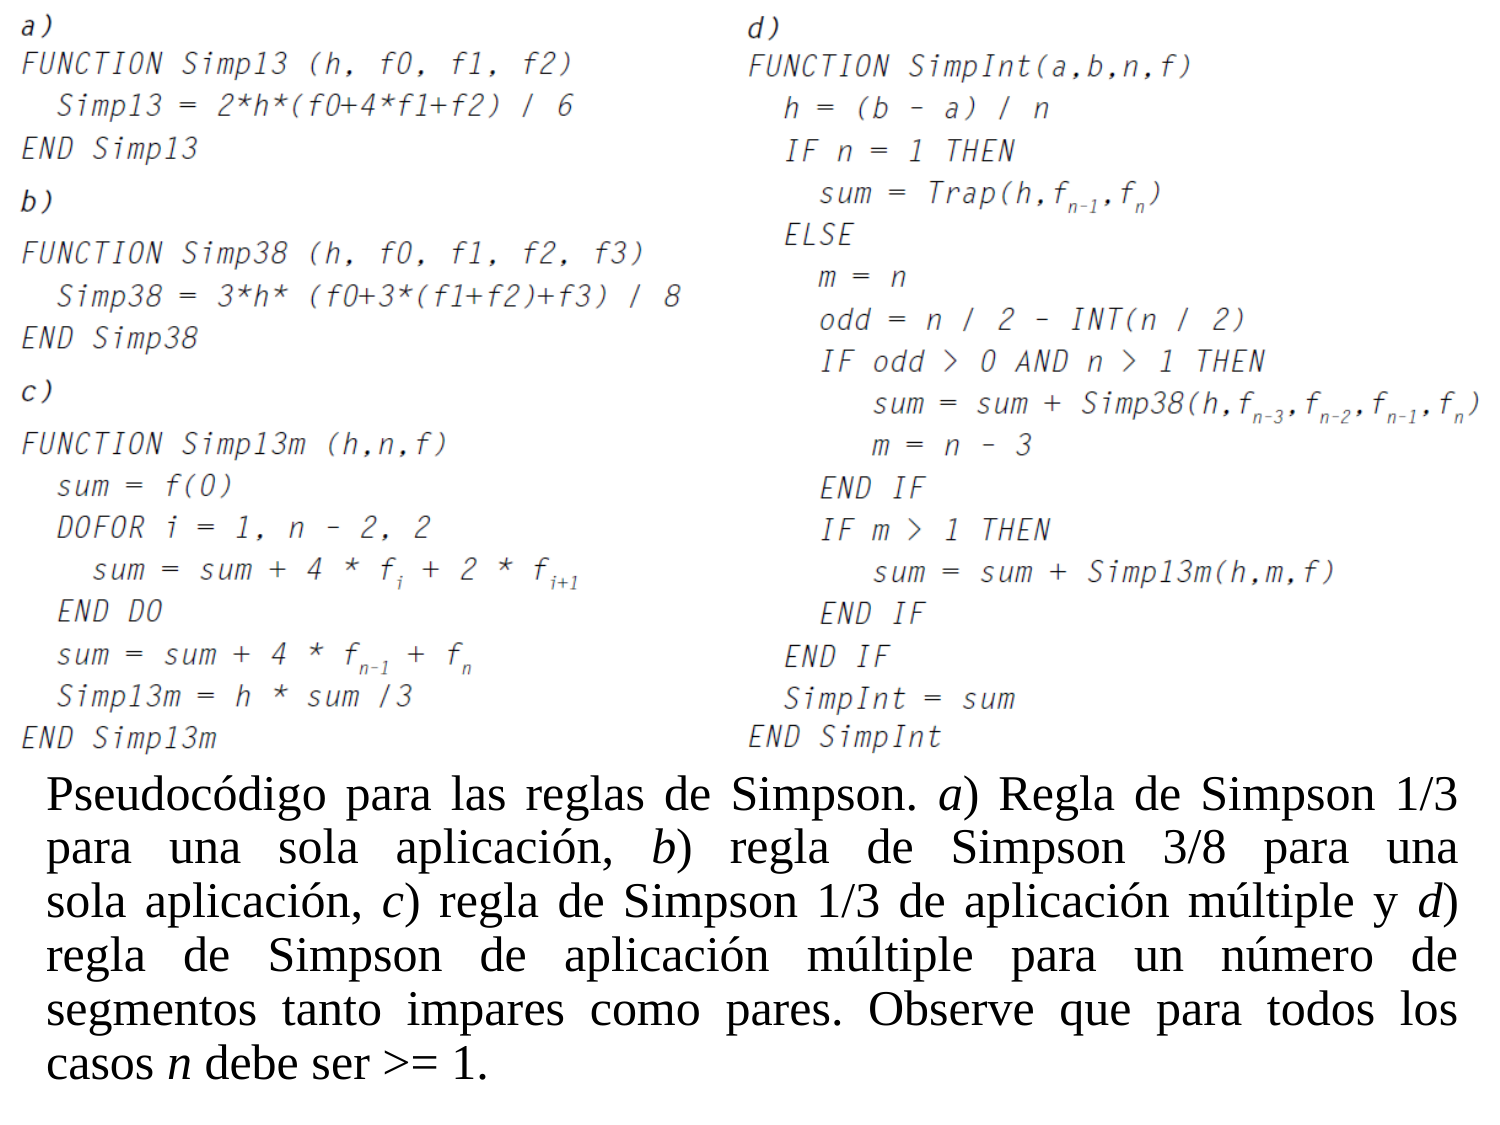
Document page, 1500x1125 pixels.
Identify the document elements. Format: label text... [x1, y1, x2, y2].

picture [0, 0, 1500, 768]
title Pseudocódigo para las reglas de Simpson. a) Regla de Simpson 1/3 para una sola aplicación, b) regla de Simpson 3/8 para una sola aplicación, c) regla de Simpson 1/3 de aplicación múltiple y d) regla de Simpson de aplicación múltiple para un número de segmentos tanto impares como pares. Observe que para todos los casos n debe ser >= 1. [31, 768, 1475, 1103]
